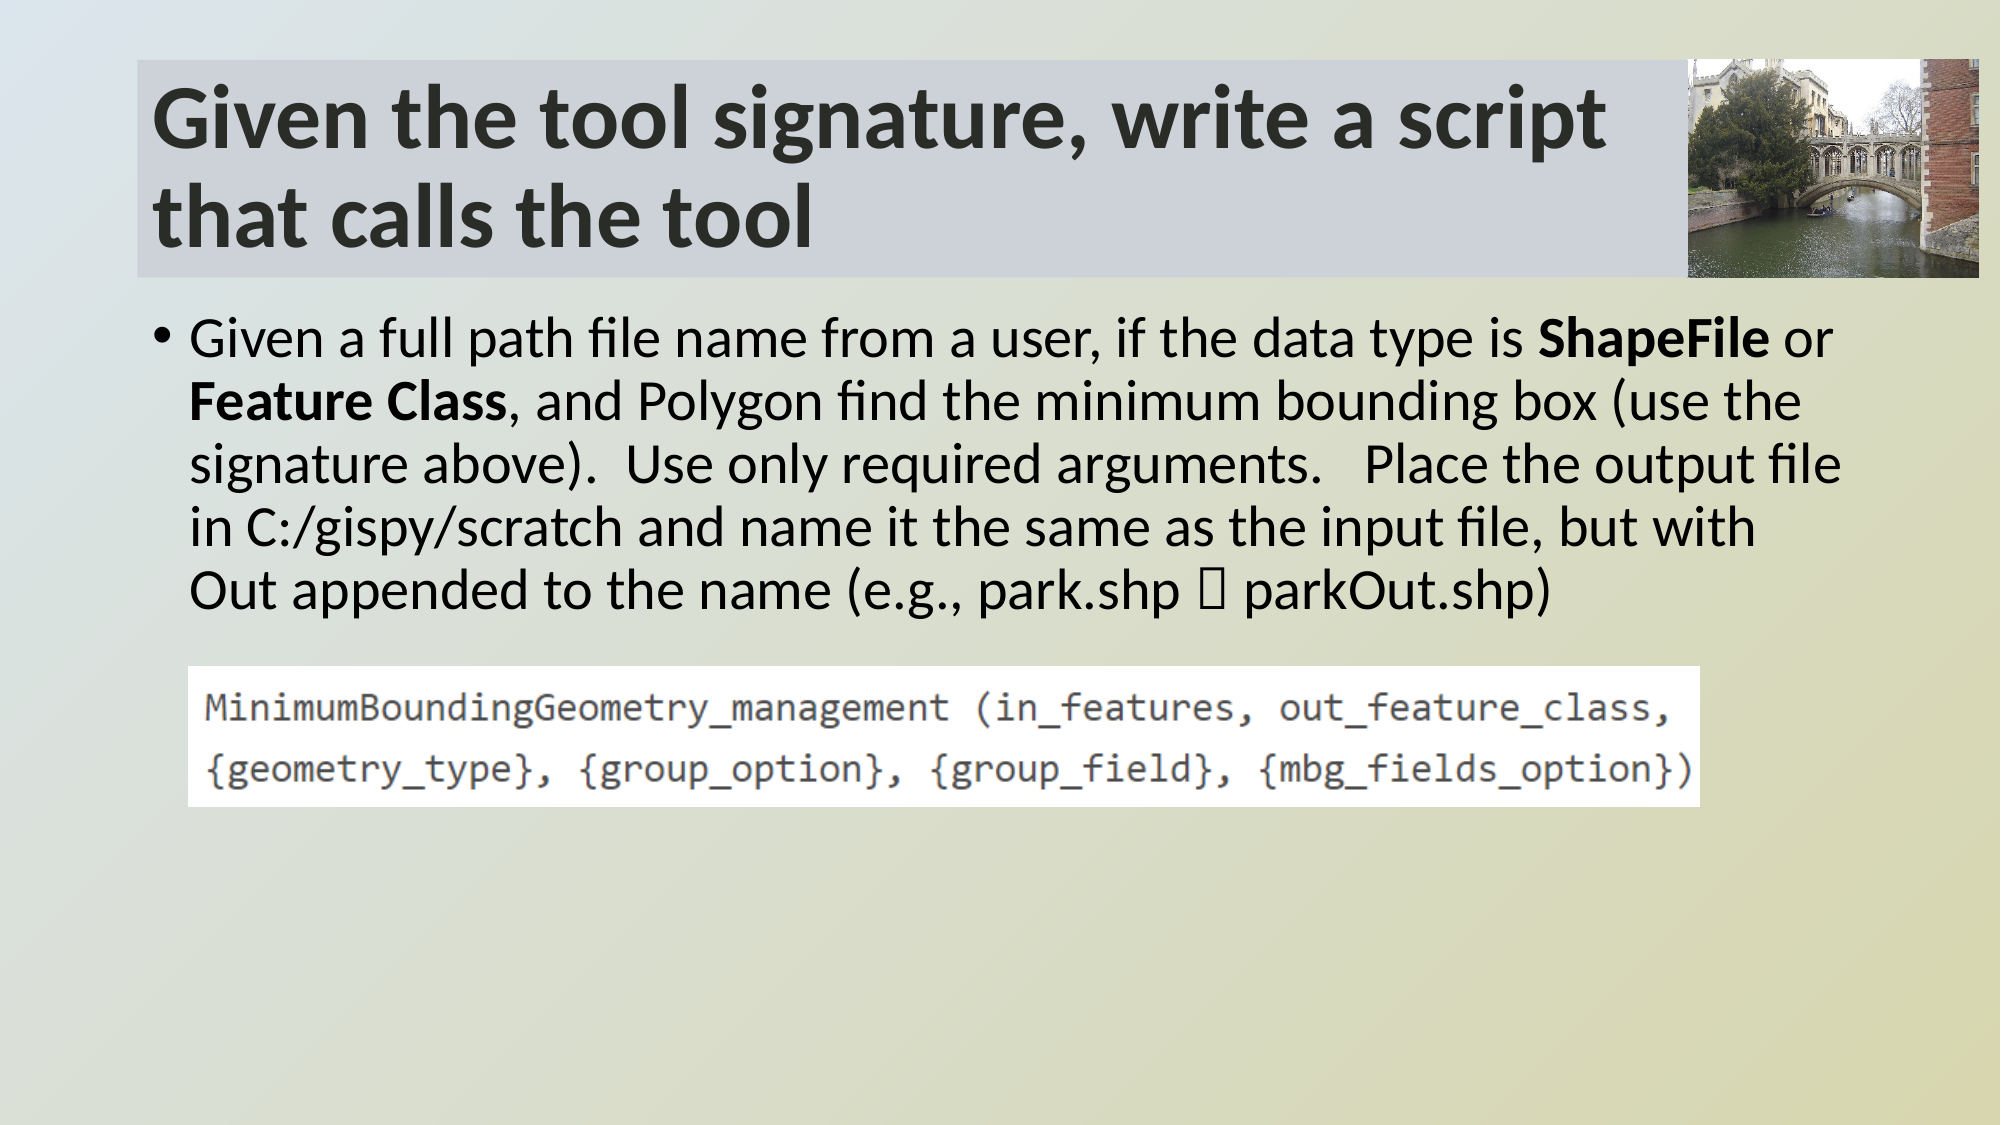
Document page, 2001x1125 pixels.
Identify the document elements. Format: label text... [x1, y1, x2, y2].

list Given a full path file name from a user, if the data type is ShapeFile or Feature Class, and Polygon find the minimum bounding box (use the signature above). Use only required arguments. Place the output file in C:/gispy/scratch and name it the same as the input file, but with Out appended to the name (e.g., park.shp  parkOut.shp) [137, 299, 1863, 1014]
picture [188, 666, 1700, 808]
title Given the tool signature, write a script that calls the tool [137, 59, 1688, 278]
picture [1688, 59, 1979, 278]
